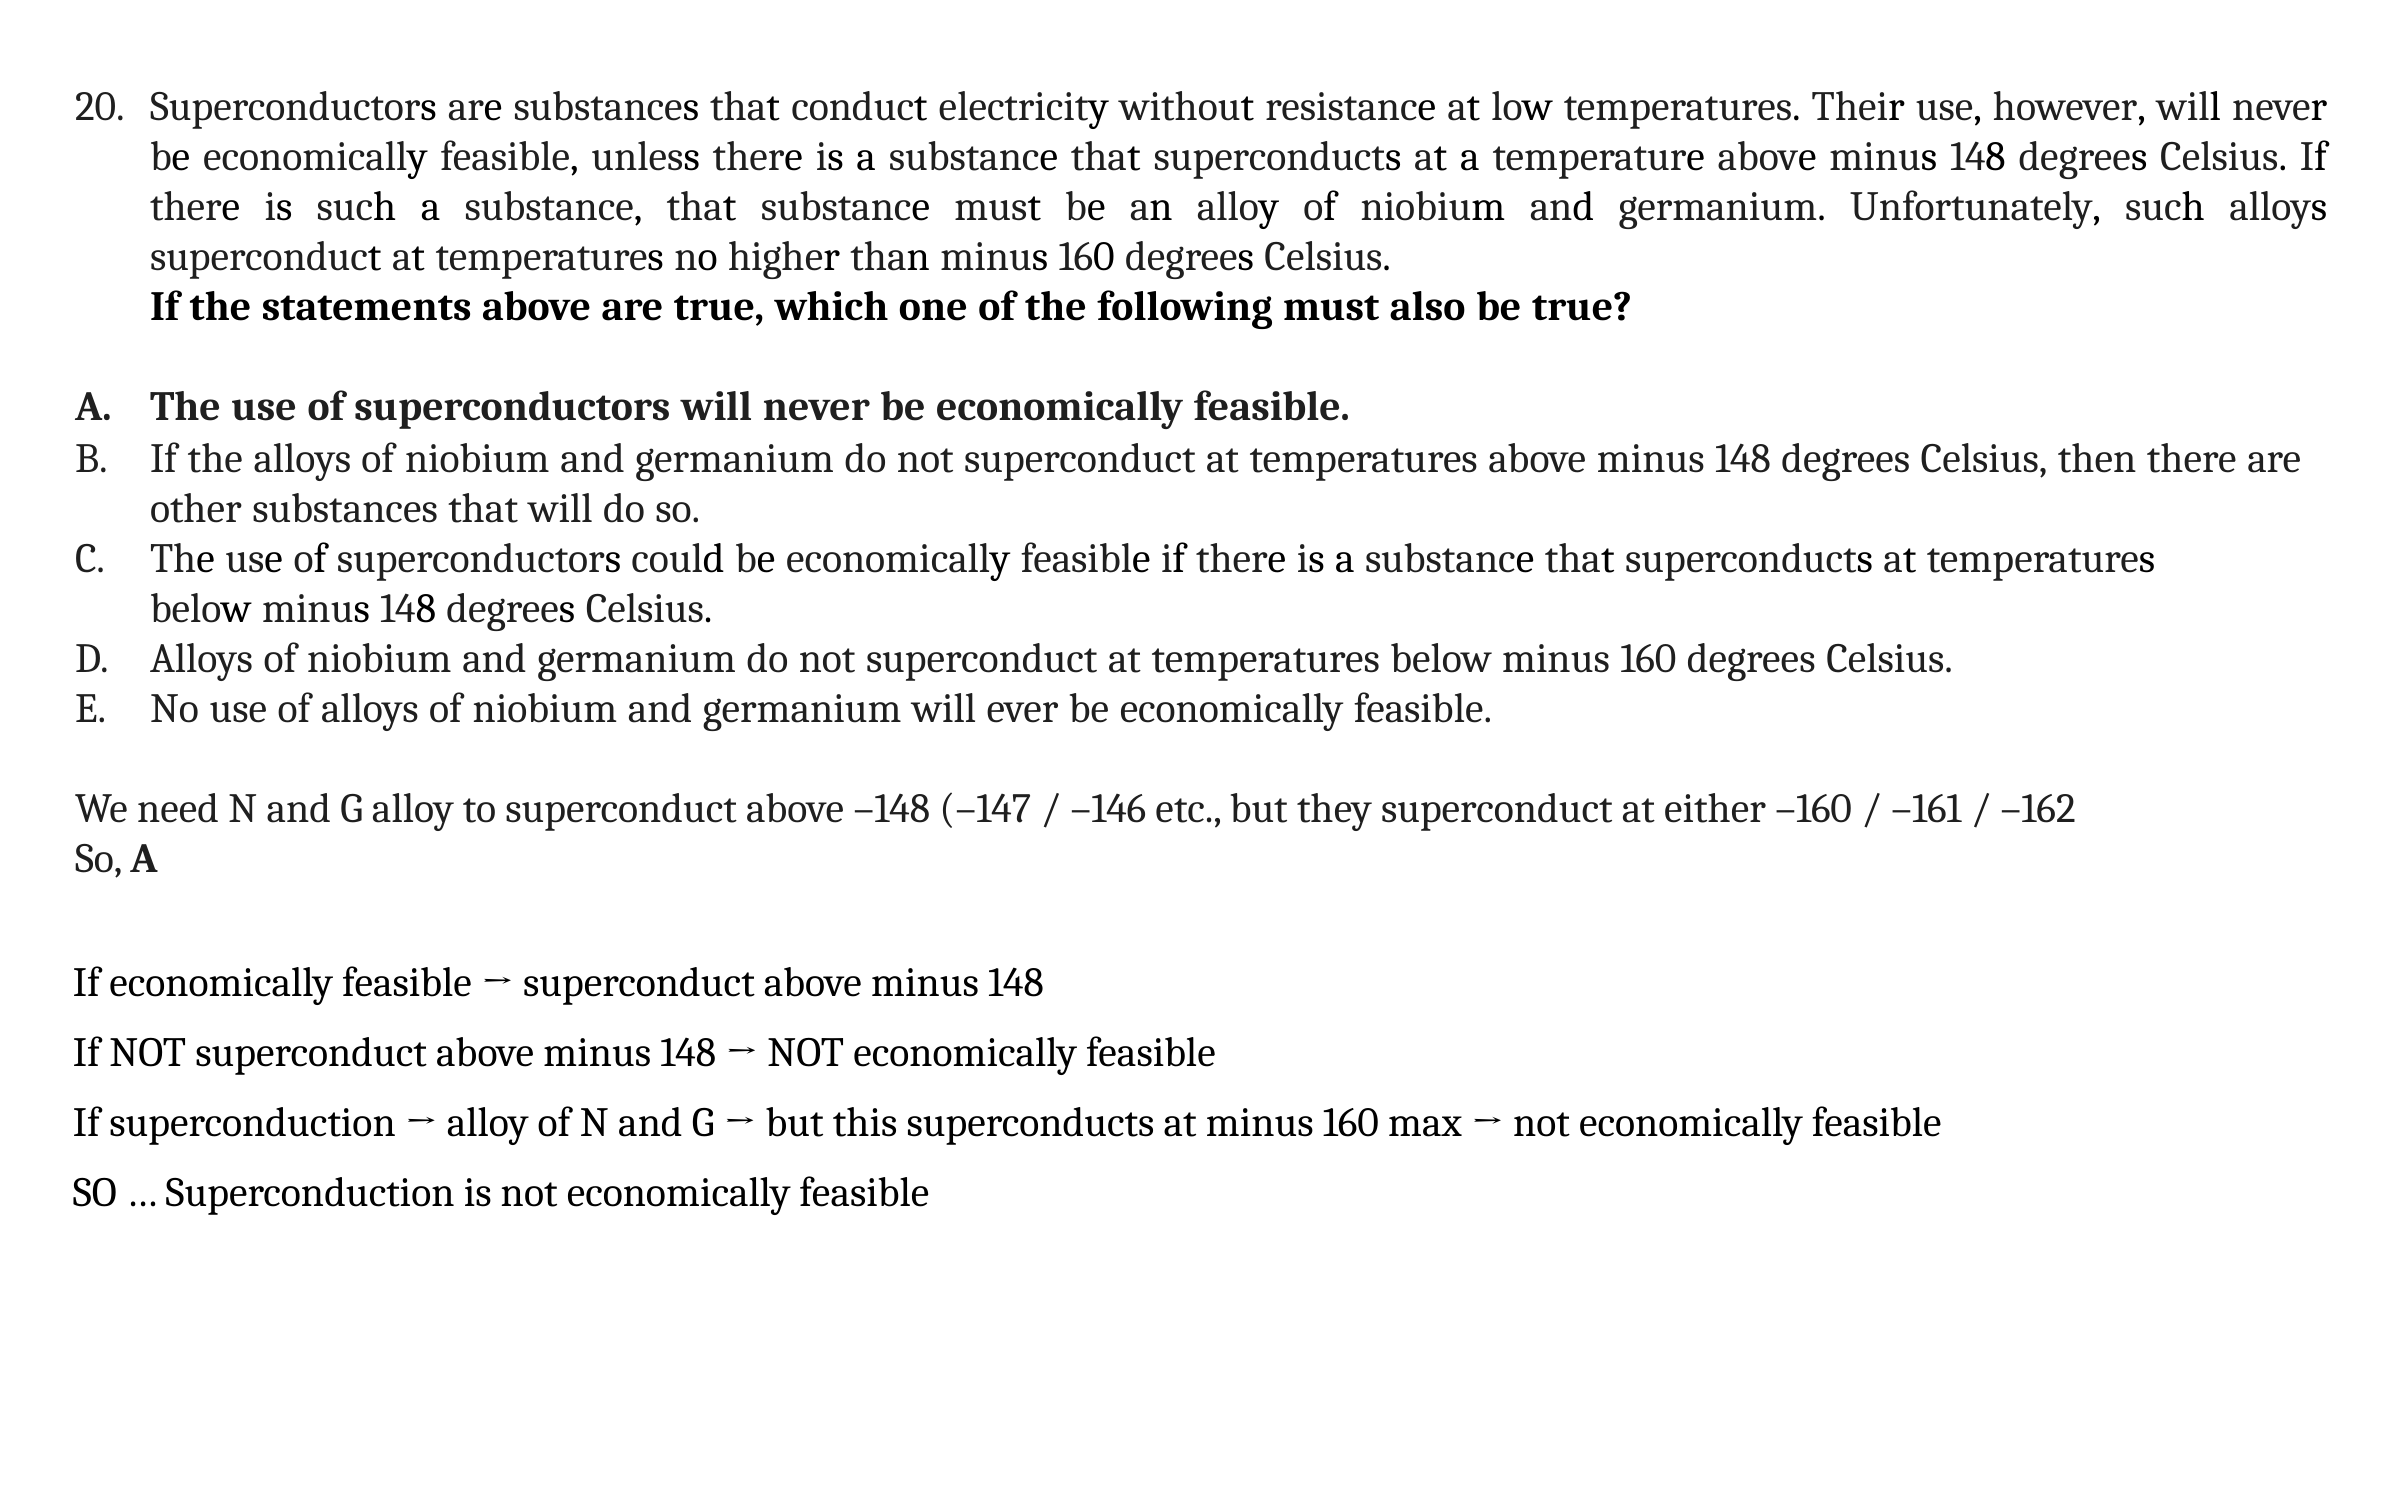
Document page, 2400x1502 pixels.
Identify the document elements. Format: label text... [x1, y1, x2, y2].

text_box Superconductors are substances that conduct electricity without resistance at low temperatures. Their use, however, will never be economically feasible, unless there is a substance that superconducts at a temperature above minus 148 degrees Celsius. If there is such a substance, that substance must be an alloy of niobium and germanium. Unfortunately, such alloys superconduct at temperatures no higher than minus 160 degrees Celsius. If the statements above are true, which one of the following must also be true? The use of superconductors will never be economically feasible. If the alloys of niobium and germanium do not superconduct at temperatures above minus 148 degrees Celsius, then there are other substances that will do so. The use of superconductors could be economically feasible if there is a substance that superconducts at temperatures below minus 148 degrees Celsius. Alloys of niobium and germanium do not superconduct at temperatures below minus 160 degrees Celsius. No use of alloys of niobium and germanium will ever be economically feasible. We need N and G alloy to superconduct above –148 (–147 / –146 etc., but they superconduct at either –160 / –161 / –162 So, A If economically feasible → superconduct above minus 148 If NOT superconduct above minus 148 → NOT economically feasible If superconduction → alloy of N and G → but this superconducts at minus 160 max → not economically feasible SO … Superconduction is not economically feasible [72, 78, 2328, 1215]
